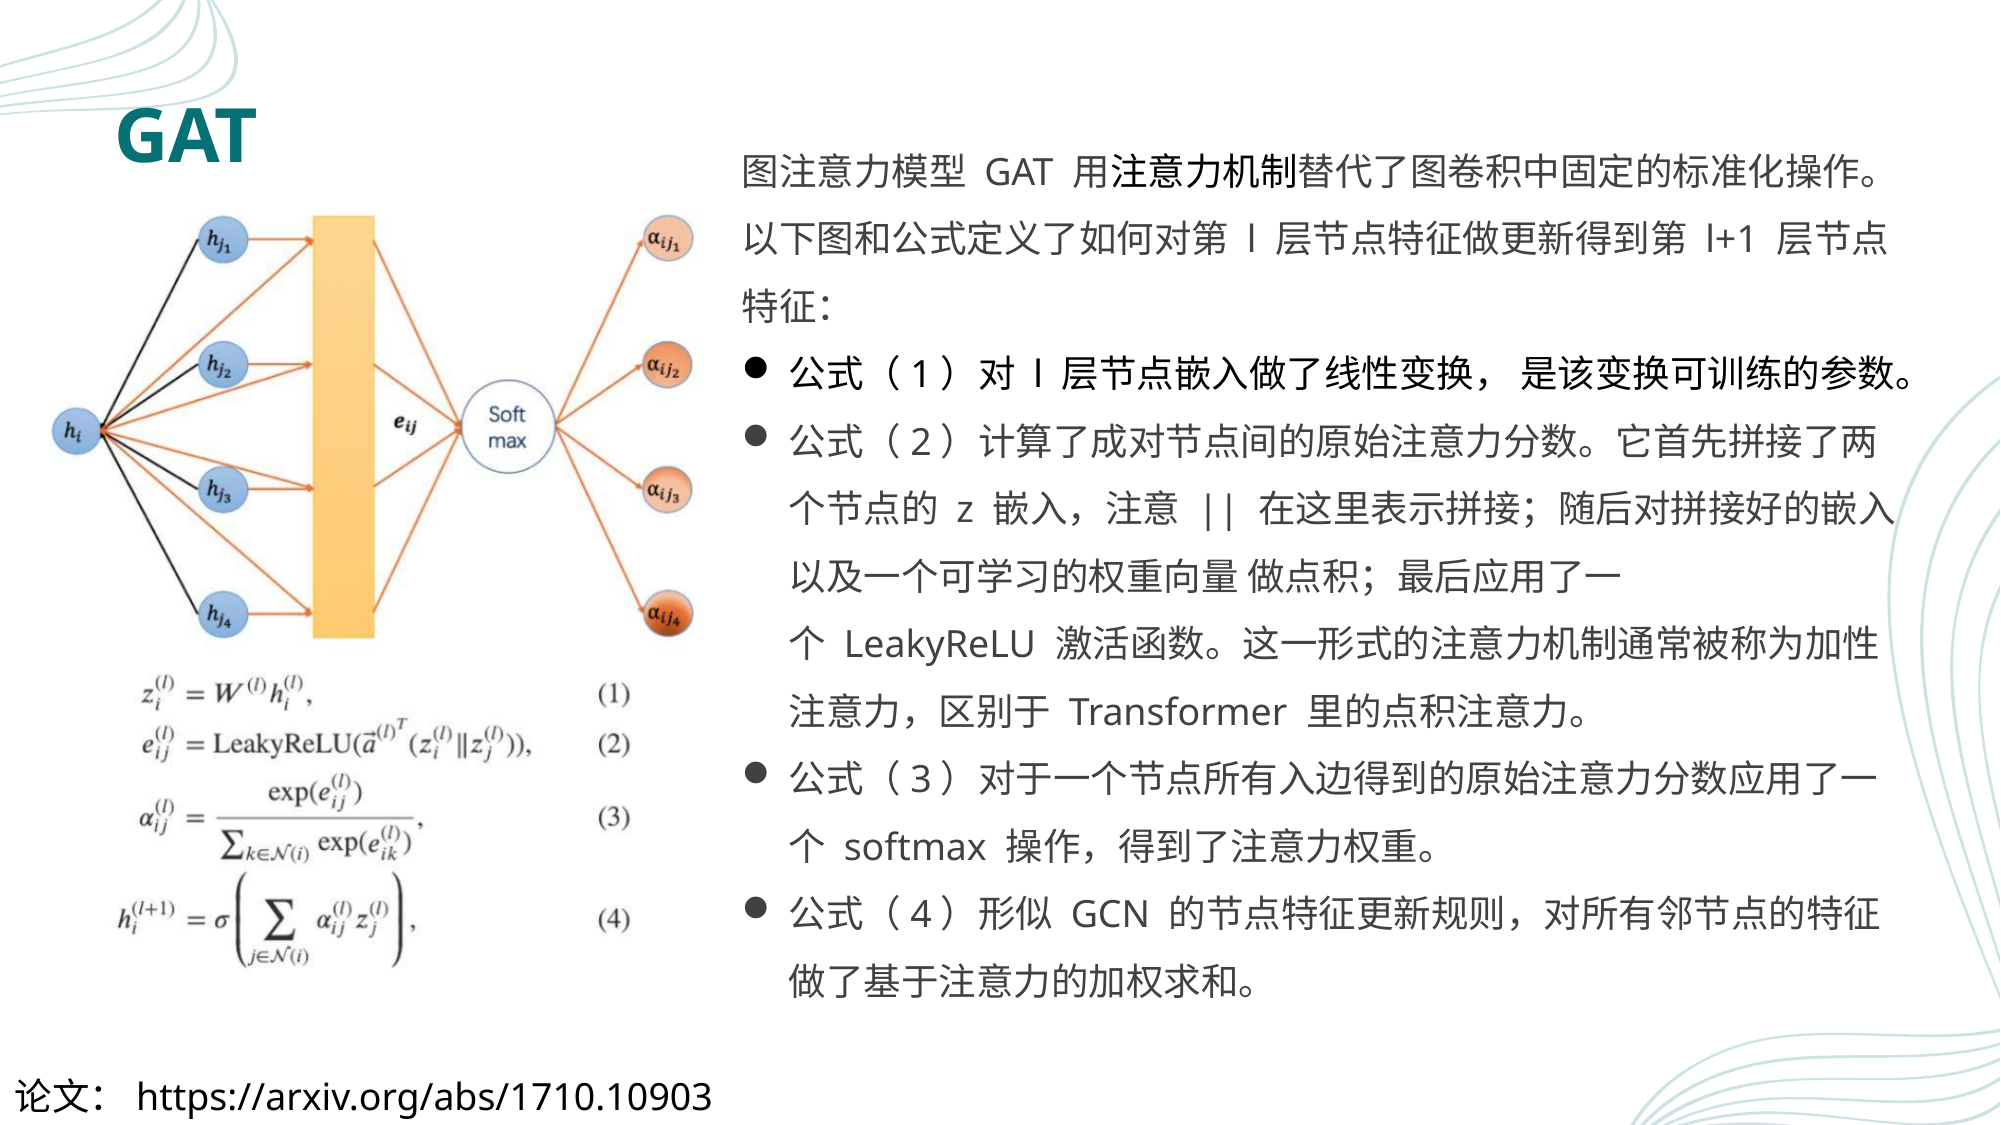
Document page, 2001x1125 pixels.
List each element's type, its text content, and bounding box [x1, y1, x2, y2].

title GAT [114, 59, 1886, 178]
picture [27, 210, 728, 978]
text_box 论文：https://arxiv.org/abs/1710.10903 [0, 1065, 1000, 1125]
